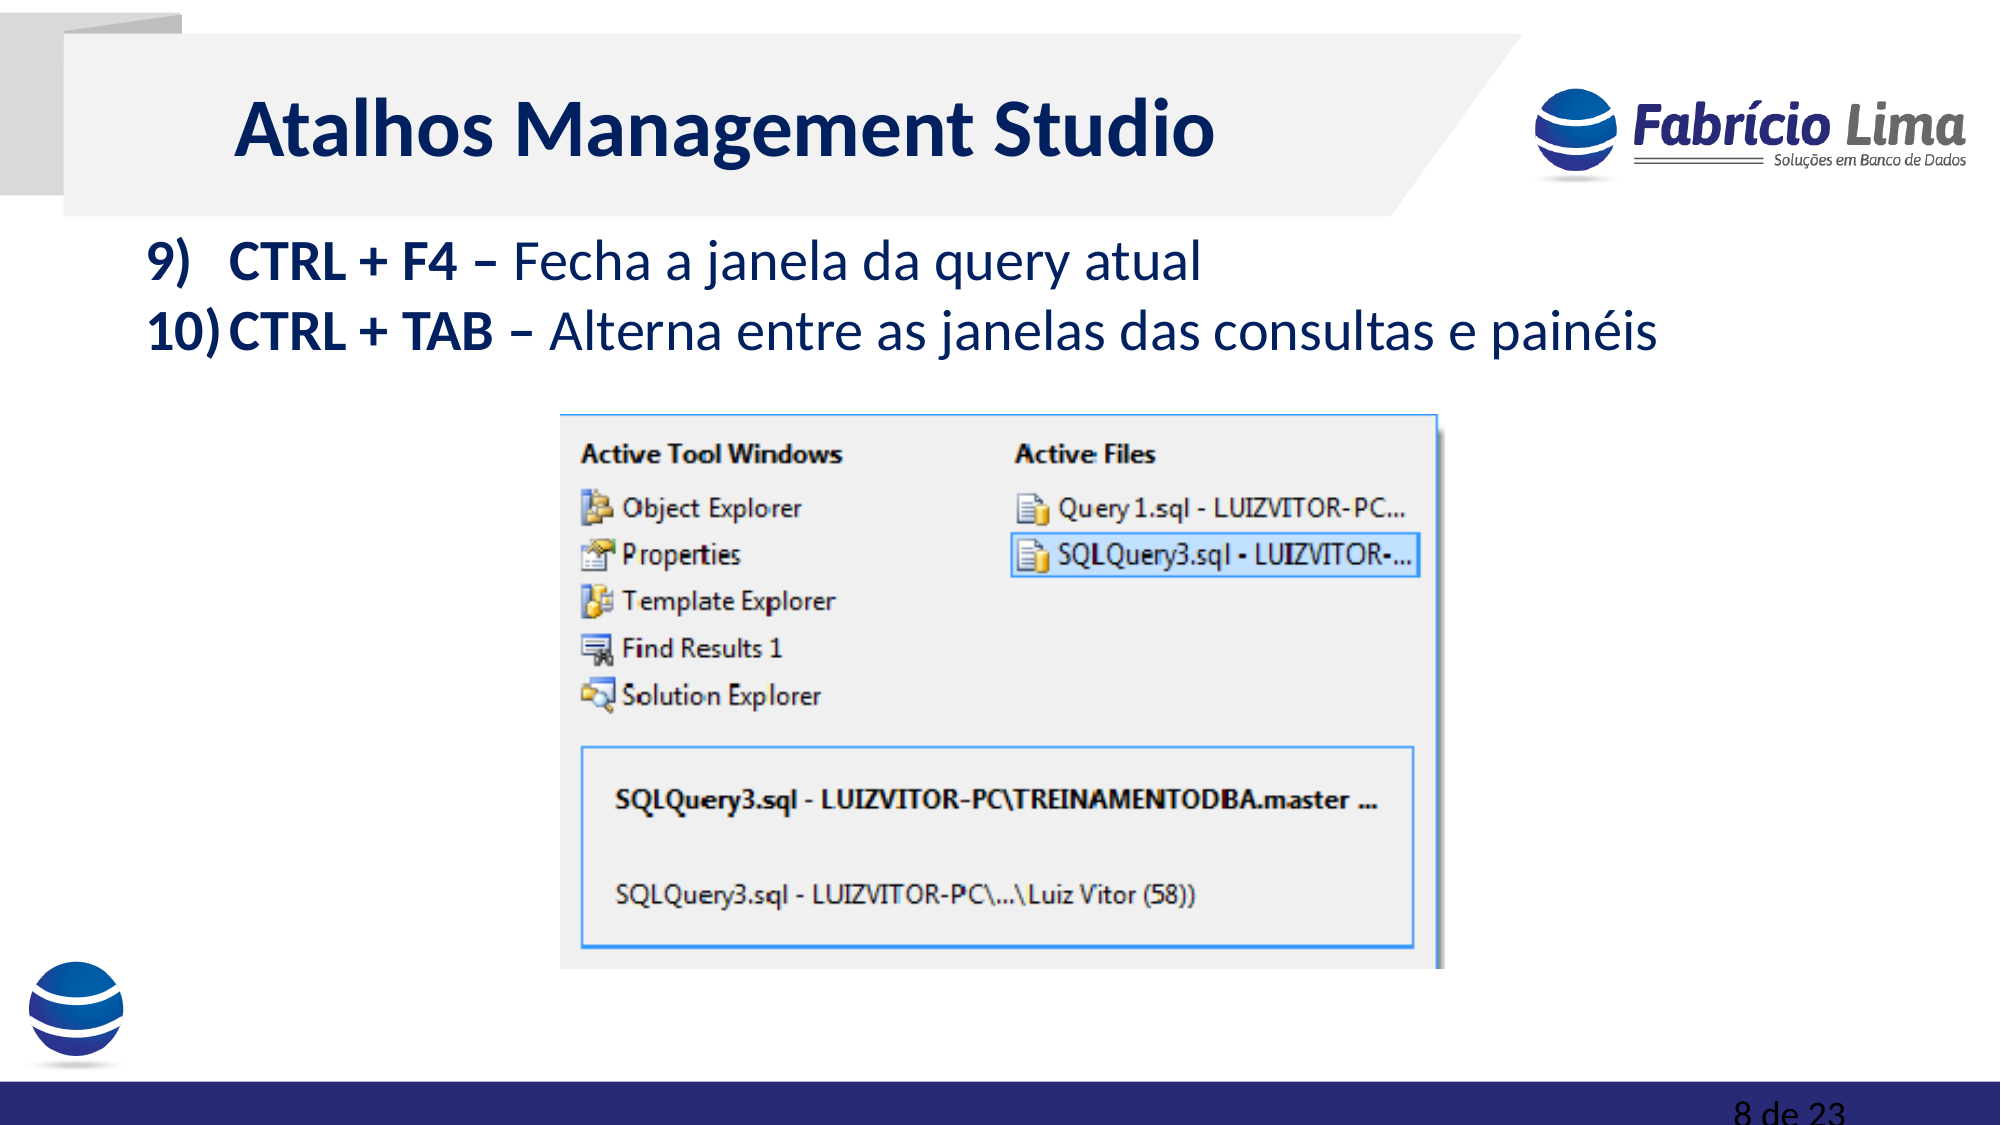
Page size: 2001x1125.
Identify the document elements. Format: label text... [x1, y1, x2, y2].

text_box Atalhos Management Studio [62, 60, 1390, 187]
text_box CTRL + F4 – Fecha a janela da query atual CTRL + TAB – Alterna entre as janelas das consultas e painéis [130, 214, 1979, 370]
picture [560, 414, 1445, 969]
slide_number 8 de 23 [1718, 1083, 2000, 1125]
picture [1501, 42, 1997, 217]
picture [14, 951, 137, 1082]
